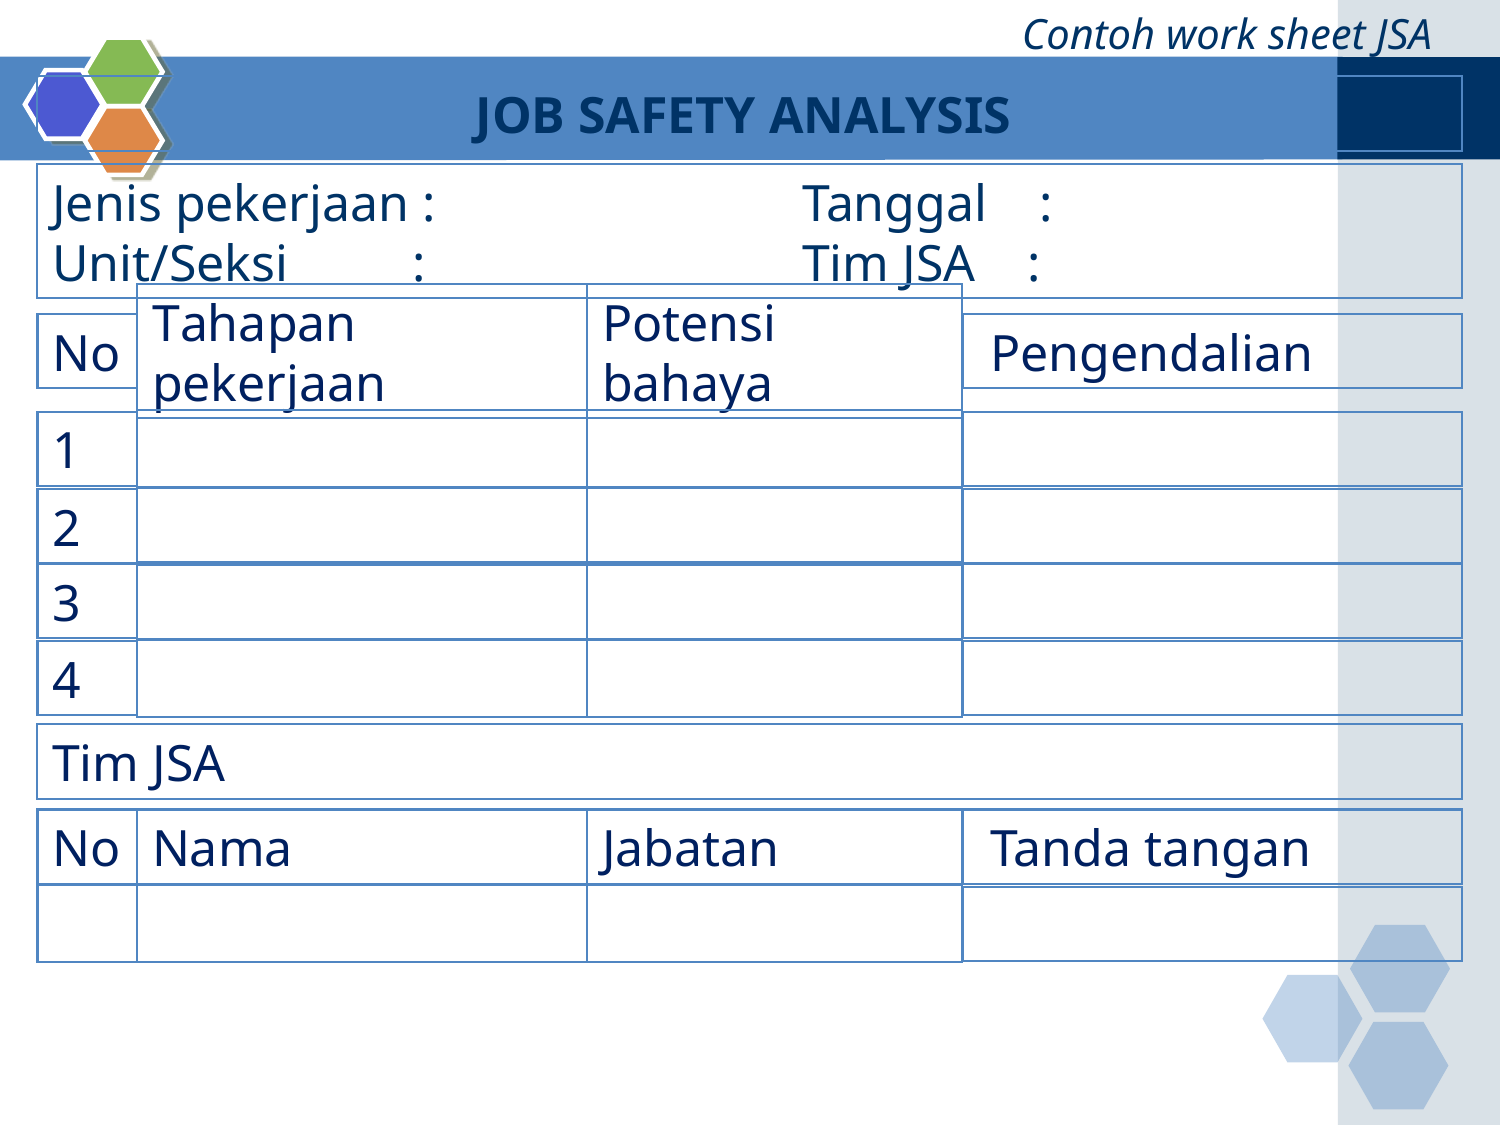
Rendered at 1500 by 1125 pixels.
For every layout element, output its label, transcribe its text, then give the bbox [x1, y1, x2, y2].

text_box Contoh work sheet JSA [1007, 0, 1448, 65]
text_box [962, 411, 1463, 487]
text_box [37, 885, 138, 963]
text_box [137, 487, 587, 562]
text_box [587, 639, 963, 717]
text_box No [37, 809, 138, 885]
text_box [587, 410, 963, 487]
text_box 3 [37, 563, 138, 639]
text_box Tanda tangan [962, 809, 1463, 885]
text_box 2 [37, 488, 138, 563]
text_box [587, 885, 963, 963]
text_box [587, 487, 963, 562]
text_box Potensi bahaya [587, 283, 963, 410]
text_box Jenis pekerjaan : Tanggal : Unit/Seksi : Tim JSA : [37, 163, 1463, 299]
text_box Nama [138, 809, 587, 885]
text_box [137, 410, 587, 487]
text_box 4 [37, 640, 138, 716]
text_box Jabatan [587, 809, 962, 885]
text_box Tahapan pekerjaan [137, 283, 587, 410]
text_box Tim JSA [37, 724, 1463, 799]
text_box [587, 562, 963, 639]
text_box [137, 639, 587, 717]
text_box Pengendalian [962, 313, 1463, 389]
text_box JOB SAFETY ANALYSIS [37, 76, 1463, 151]
text_box [962, 886, 1463, 962]
text_box [137, 562, 587, 639]
text_box [962, 563, 1463, 639]
text_box [138, 885, 587, 963]
text_box 1 [37, 411, 138, 487]
text_box No [37, 313, 138, 389]
text_box [962, 488, 1463, 563]
text_box [962, 640, 1463, 716]
